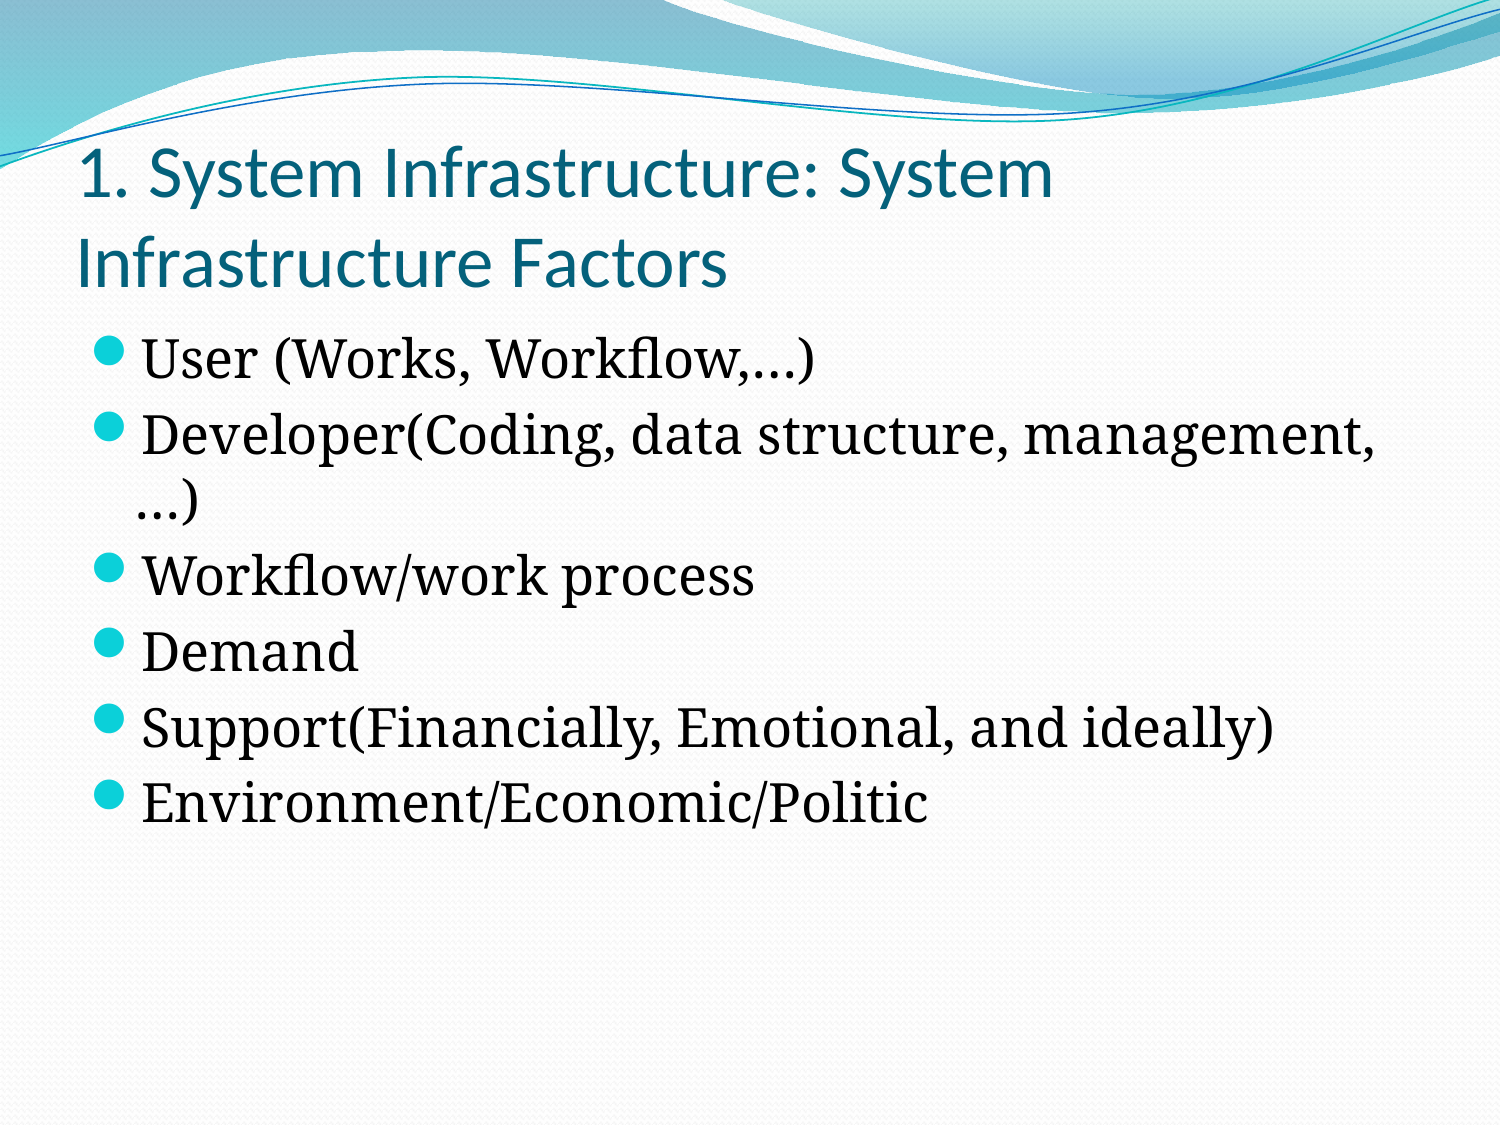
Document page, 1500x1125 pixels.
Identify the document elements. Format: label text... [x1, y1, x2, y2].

title 1. System Infrastructure: System Infrastructure Factors [75, 115, 1425, 303]
list User (Works, Workflow,…) Developer(Coding, data structure, management,…) Workflow/work process Demand Support(Financially, Emotional, and ideally) Environment/Economic/Politic [75, 317, 1425, 1038]
